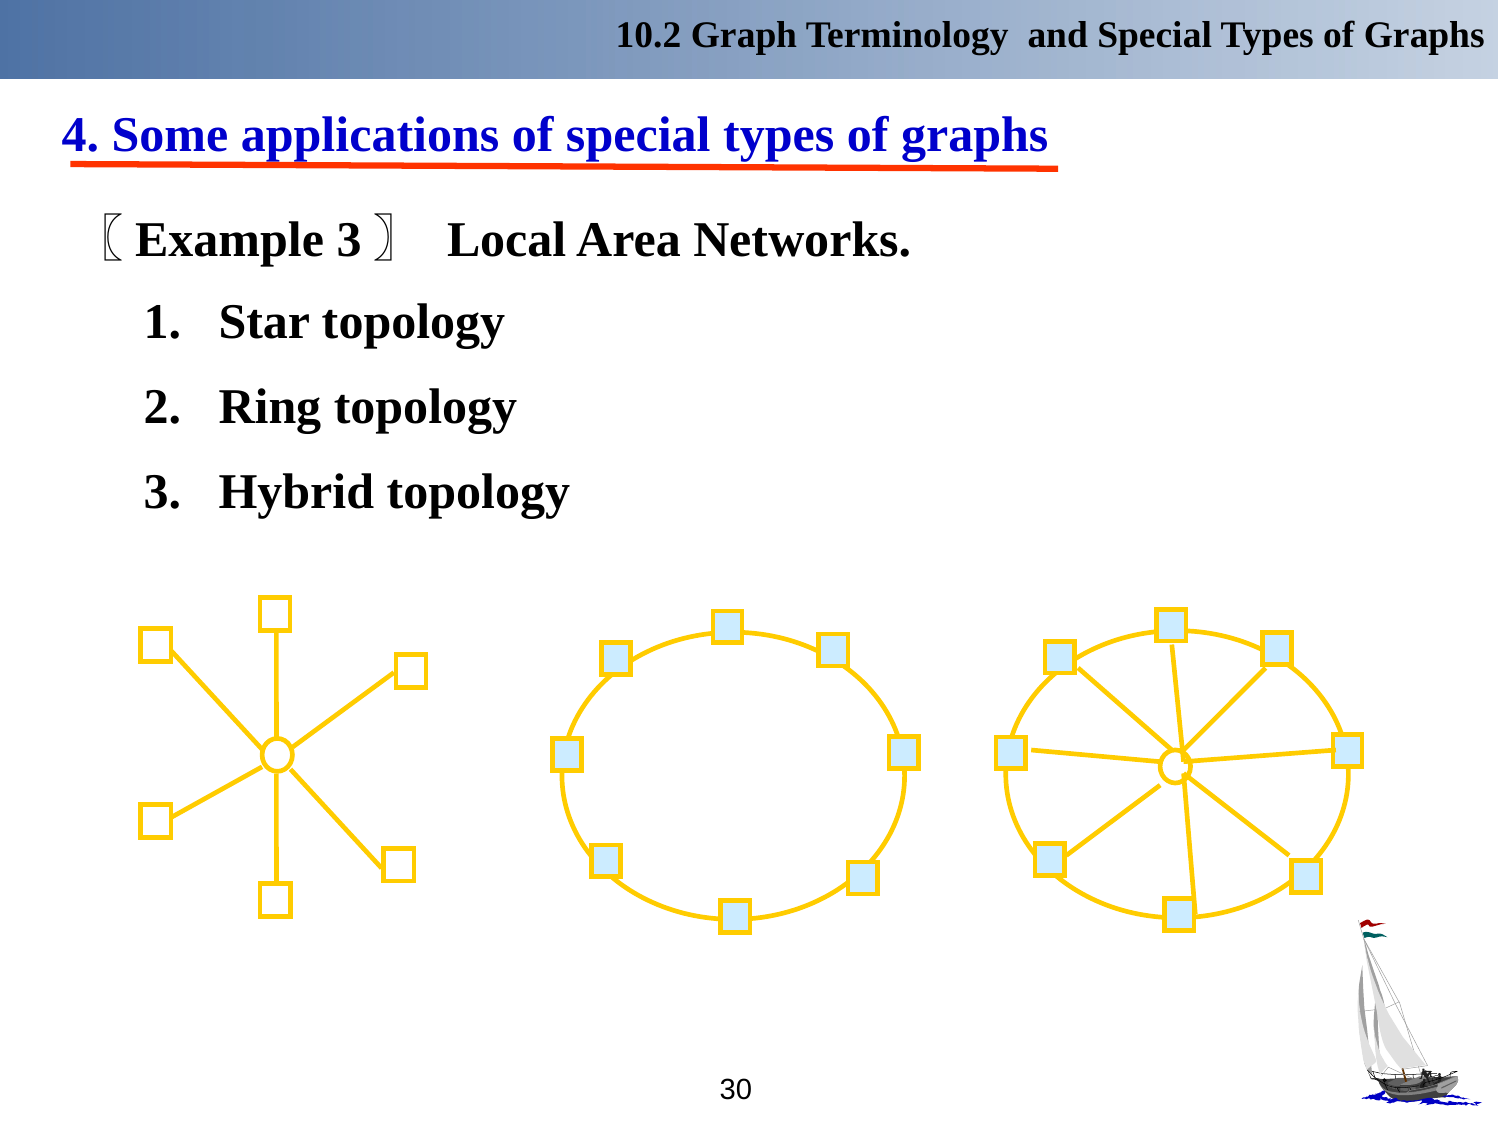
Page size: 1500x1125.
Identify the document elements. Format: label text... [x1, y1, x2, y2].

text_box 10.2 Graph Terminology and Special Types of Graphs [596, 2, 1500, 63]
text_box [995, 609, 1363, 931]
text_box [552, 610, 919, 933]
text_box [140, 597, 427, 917]
picture [0, 0, 1500, 79]
text_box Star topology Ring topology Hybrid topology [128, 281, 944, 526]
text_box 〖Example 3〗 Local Area Networks. [58, 199, 1421, 274]
text_box 4. Some applications of special types of graphs [46, 93, 1193, 169]
slide_number 30 [666, 1049, 768, 1125]
